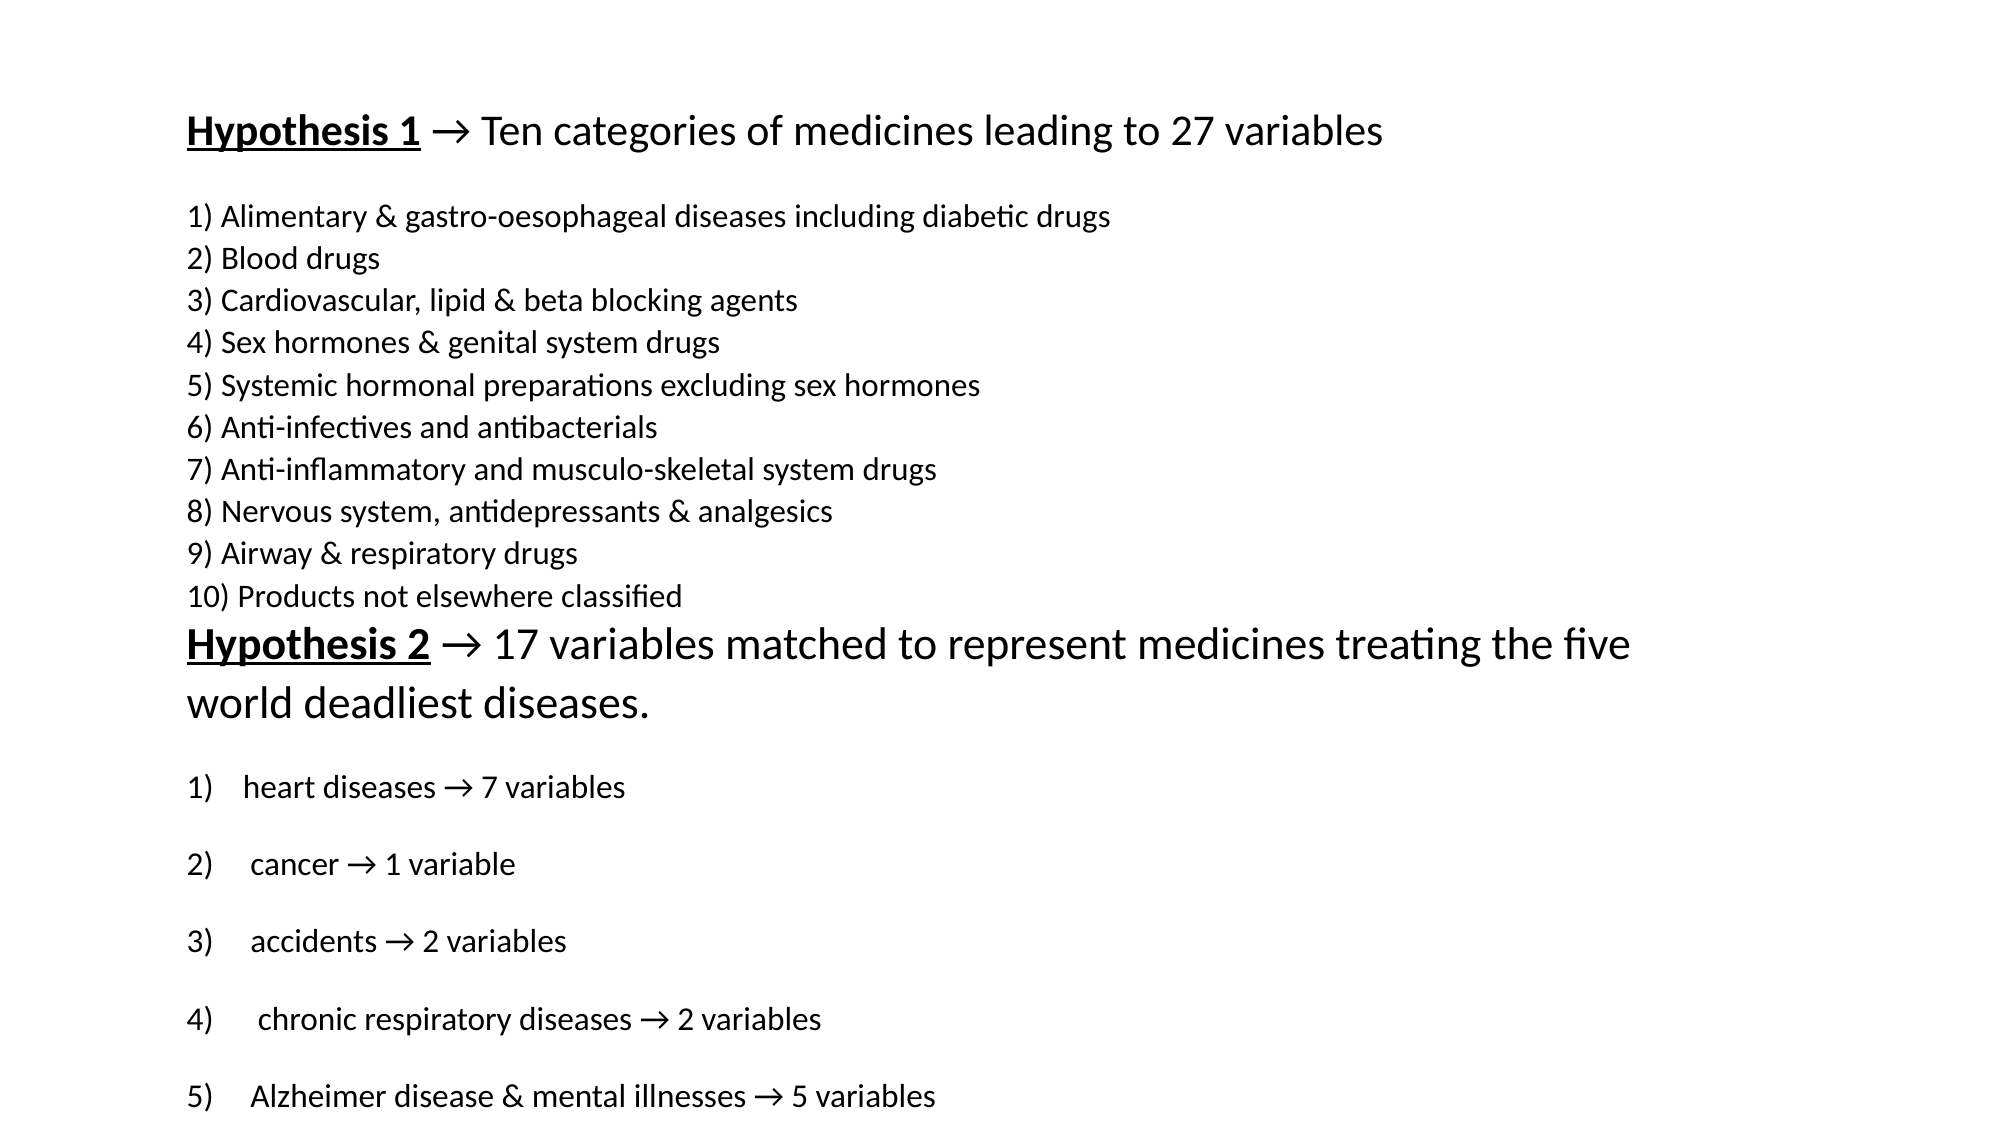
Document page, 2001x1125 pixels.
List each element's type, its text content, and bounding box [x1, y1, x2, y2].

subtitle Hypothesis 2 → 17 variables matched to represent medicines treating the five world deadliest diseases. heart diseases → 7 variables cancer → 1 variable accidents → 2 variables chronic respiratory diseases → 2 variables Alzheimer disease & mental illnesses → 5 variables [171, 602, 1757, 1125]
title Hypothesis 1 → Ten categories of medicines leading to 27 variables 1) Alimentary & gastro-oesophageal diseases including diabetic drugs 2) Blood drugs 3) Cardiovascular, lipid & beta blocking agents 4) Sex hormones & genital system drugs 5) Systemic hormonal preparations excluding sex hormones 6) Anti-infectives and antibacterials 7) Anti-inflammatory and musculo-skeletal system drugs 8) Nervous system, antidepressants & analgesics 9) Airway & respiratory drugs 10) Products not elsewhere classified [171, 84, 1724, 602]
